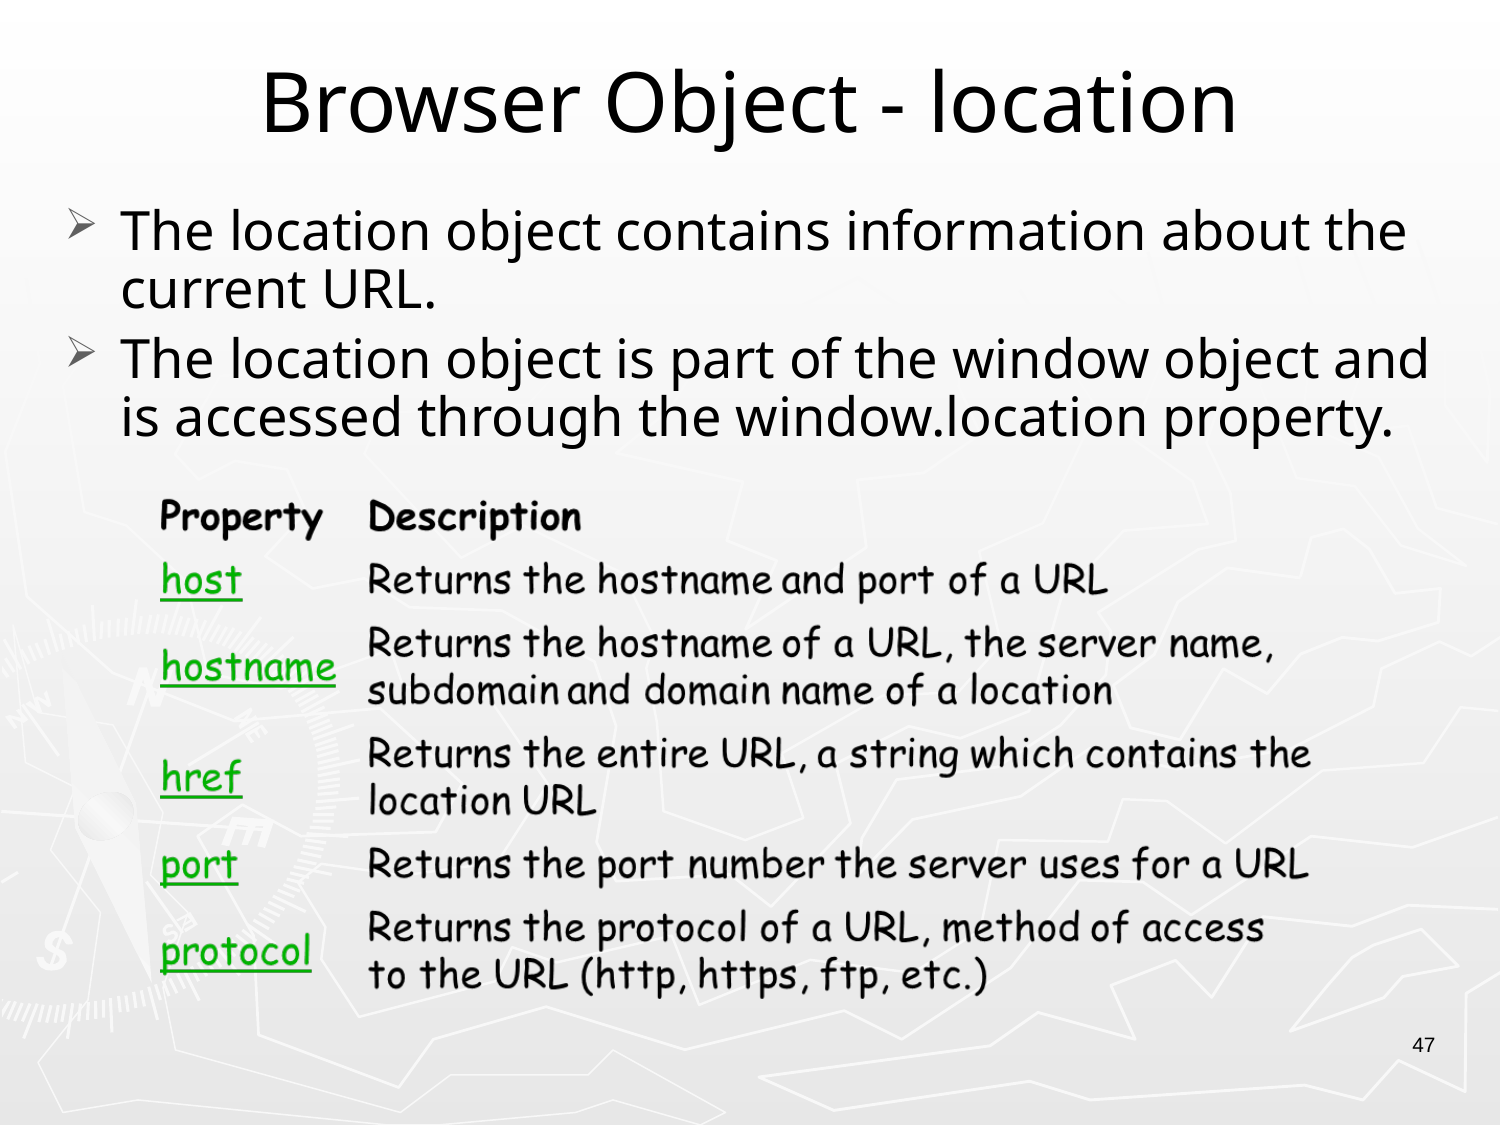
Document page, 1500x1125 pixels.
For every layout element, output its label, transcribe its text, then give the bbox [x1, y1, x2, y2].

slide_number 47 [1074, 1024, 1451, 1103]
list The location object contains information about the current URL. The location object is part of the window object and is accessed through the window.location property. [49, 196, 1451, 1035]
picture [135, 480, 1345, 1023]
title Browser Object - location [49, 37, 1451, 161]
